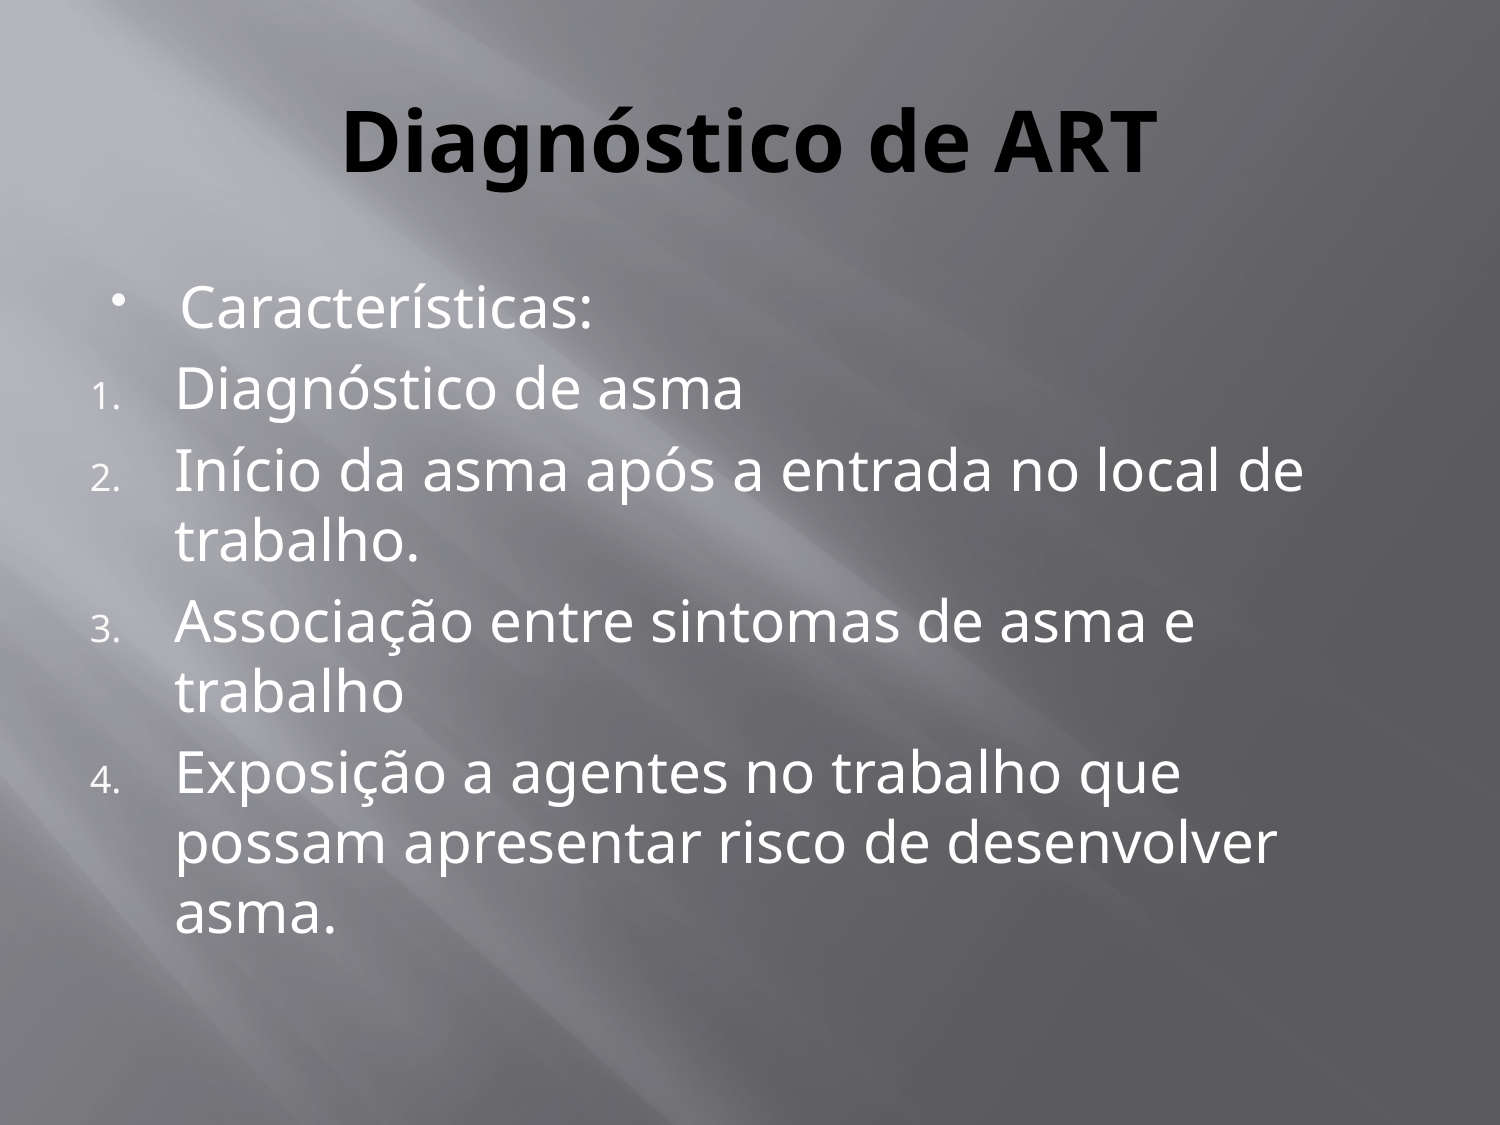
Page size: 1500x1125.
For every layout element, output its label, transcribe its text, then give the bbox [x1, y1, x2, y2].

list Características: Diagnóstico de asma Início da asma após a entrada no local de trabalho. Associação entre sintomas de asma e trabalho Exposição a agentes no trabalho que possam apresentar risco de desenvolver asma. [75, 262, 1425, 1035]
title Diagnóstico de ART [75, 45, 1425, 233]
